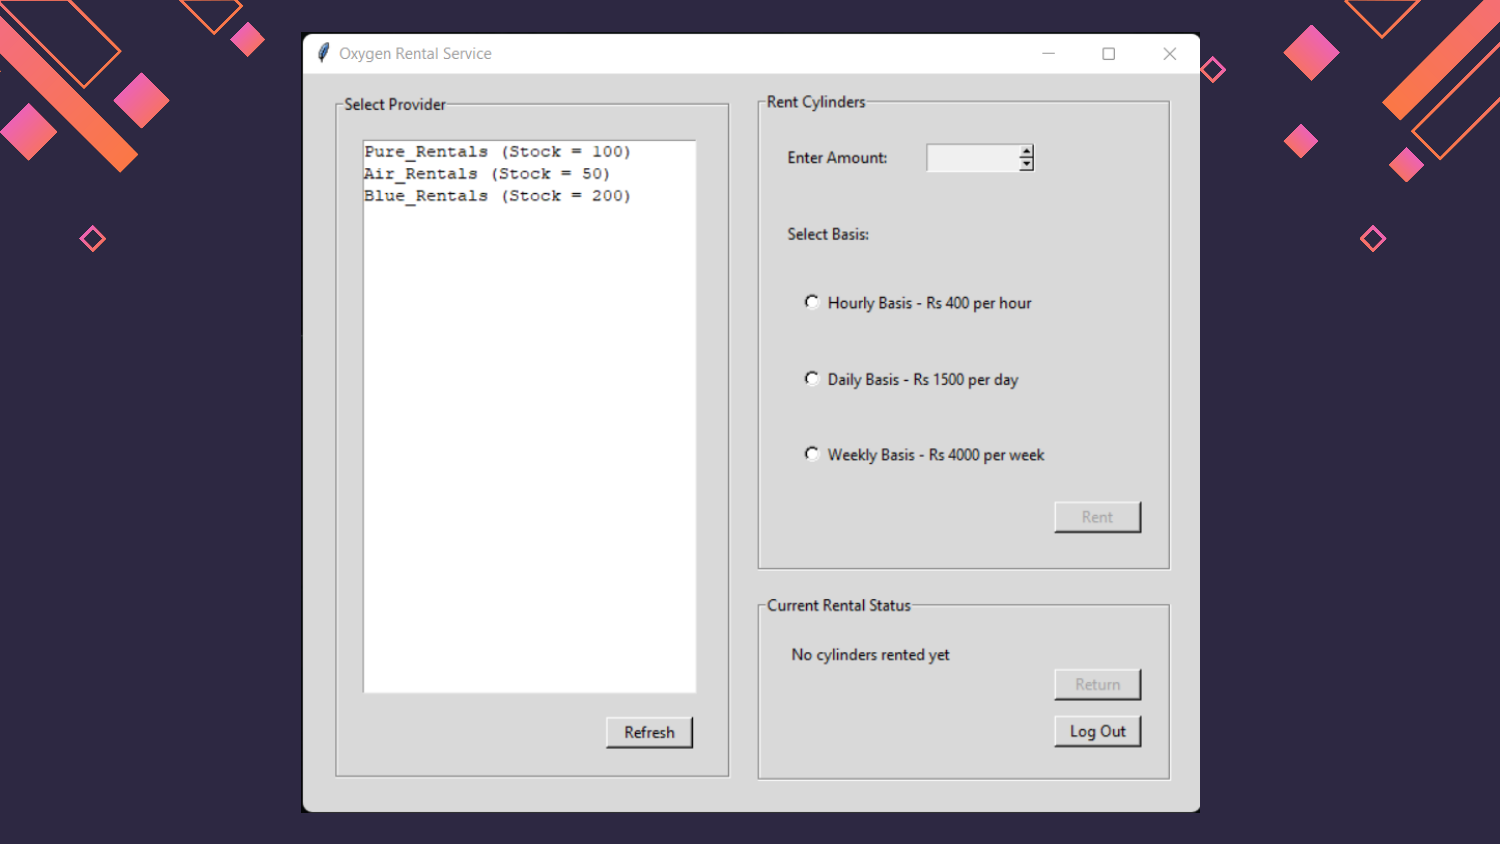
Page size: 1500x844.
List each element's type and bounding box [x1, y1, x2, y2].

picture [300, 31, 1200, 813]
